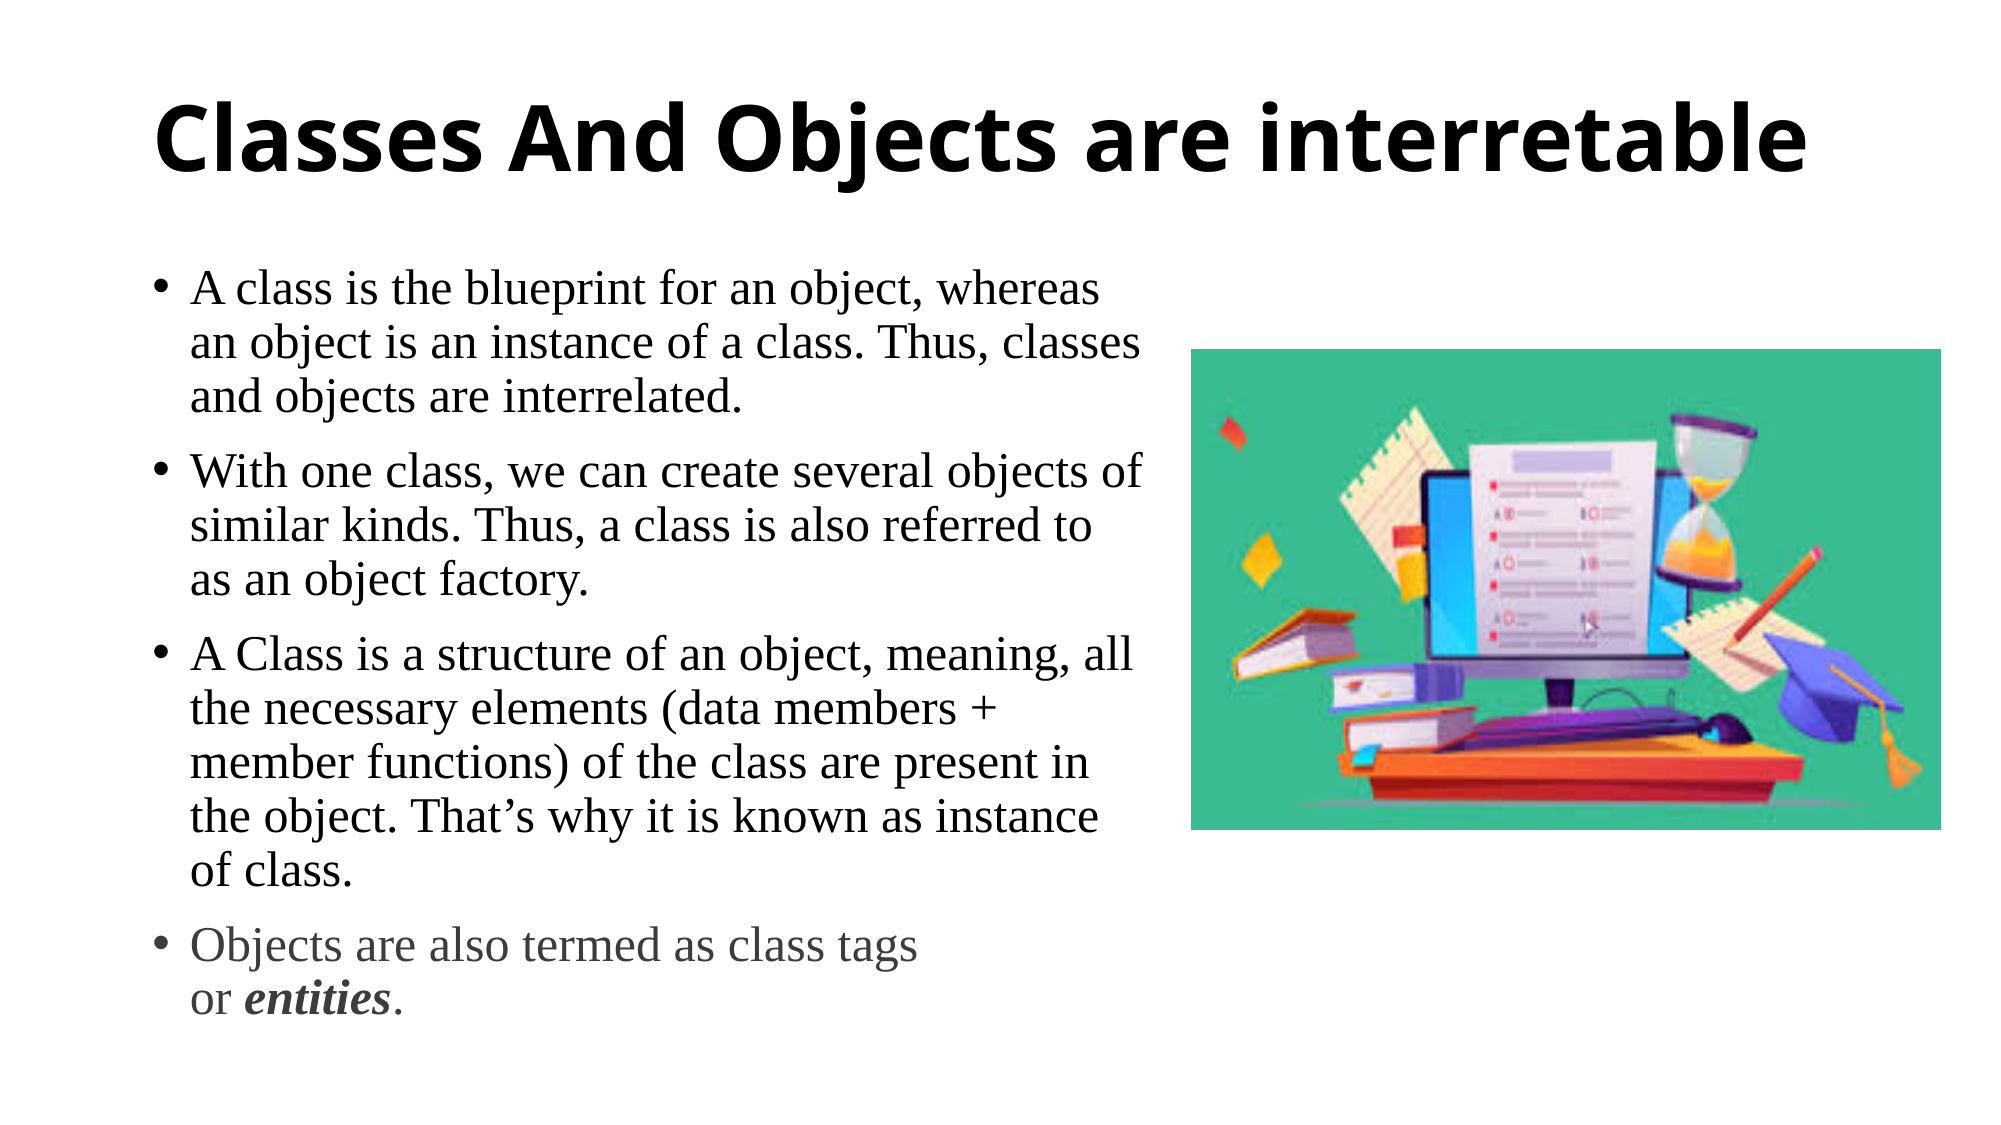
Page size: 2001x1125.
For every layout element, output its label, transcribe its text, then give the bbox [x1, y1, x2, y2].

picture [1191, 349, 1941, 830]
list A class is the blueprint for an object, whereas an object is an instance of a class. Thus, classes and objects are interrelated. With one class, we can create several objects of similar kinds. Thus, a class is also referred to as an object factory. A Class is a structure of an object, meaning, all the necessary elements (data members + member functions) of the class are present in the object. That’s why it is known as instance of class. Objects are also termed as class tags or entities. [137, 254, 1161, 1073]
title Classes And Objects are interretable [137, 52, 1863, 232]
